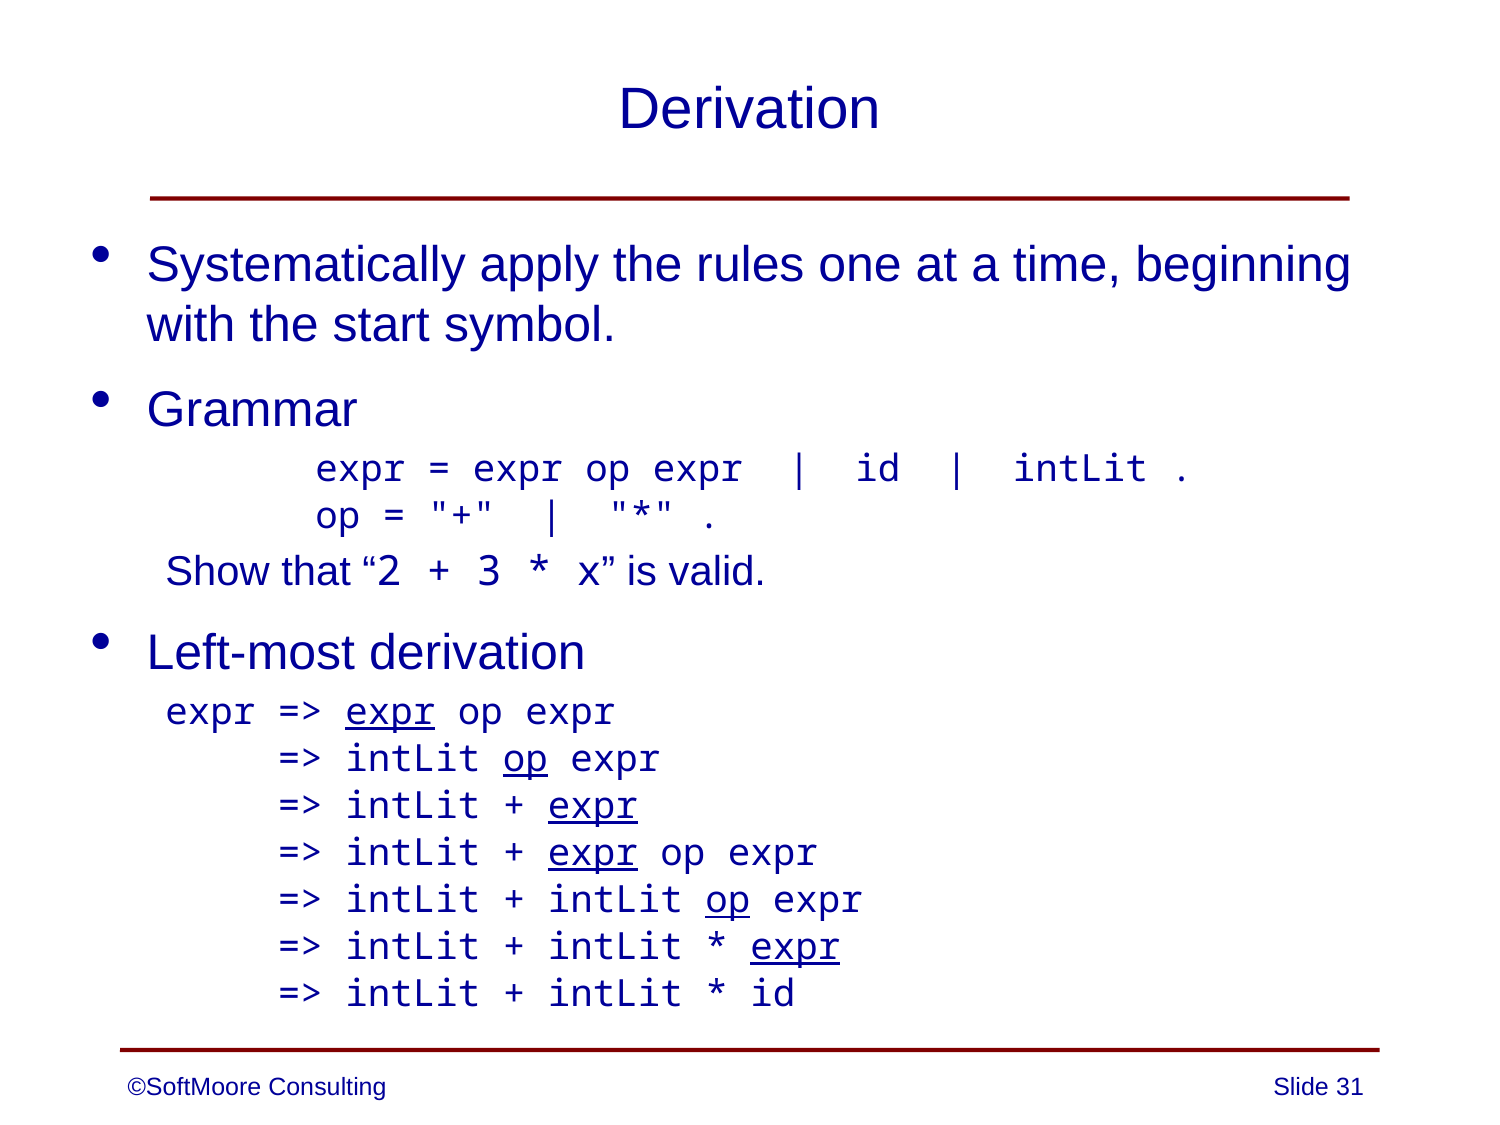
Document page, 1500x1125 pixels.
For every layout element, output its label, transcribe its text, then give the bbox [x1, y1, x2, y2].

list Systematically apply the rules one at a time, beginning with the start symbol. Grammar expr = expr op expr | id | intLit . op = "+" | "*" . Show that “2 + 3 * x” is valid. Left-most derivation expr => expr op expr => intLit op expr => intLit + expr => intLit + expr op expr => intLit + intLit op expr => intLit + intLit * expr => intLit + intLit * id [74, 223, 1425, 1034]
title Derivation [149, 22, 1350, 188]
slide_number Slide 31 [1078, 1061, 1380, 1109]
footer ©SoftMoore Consulting [111, 1061, 563, 1109]
